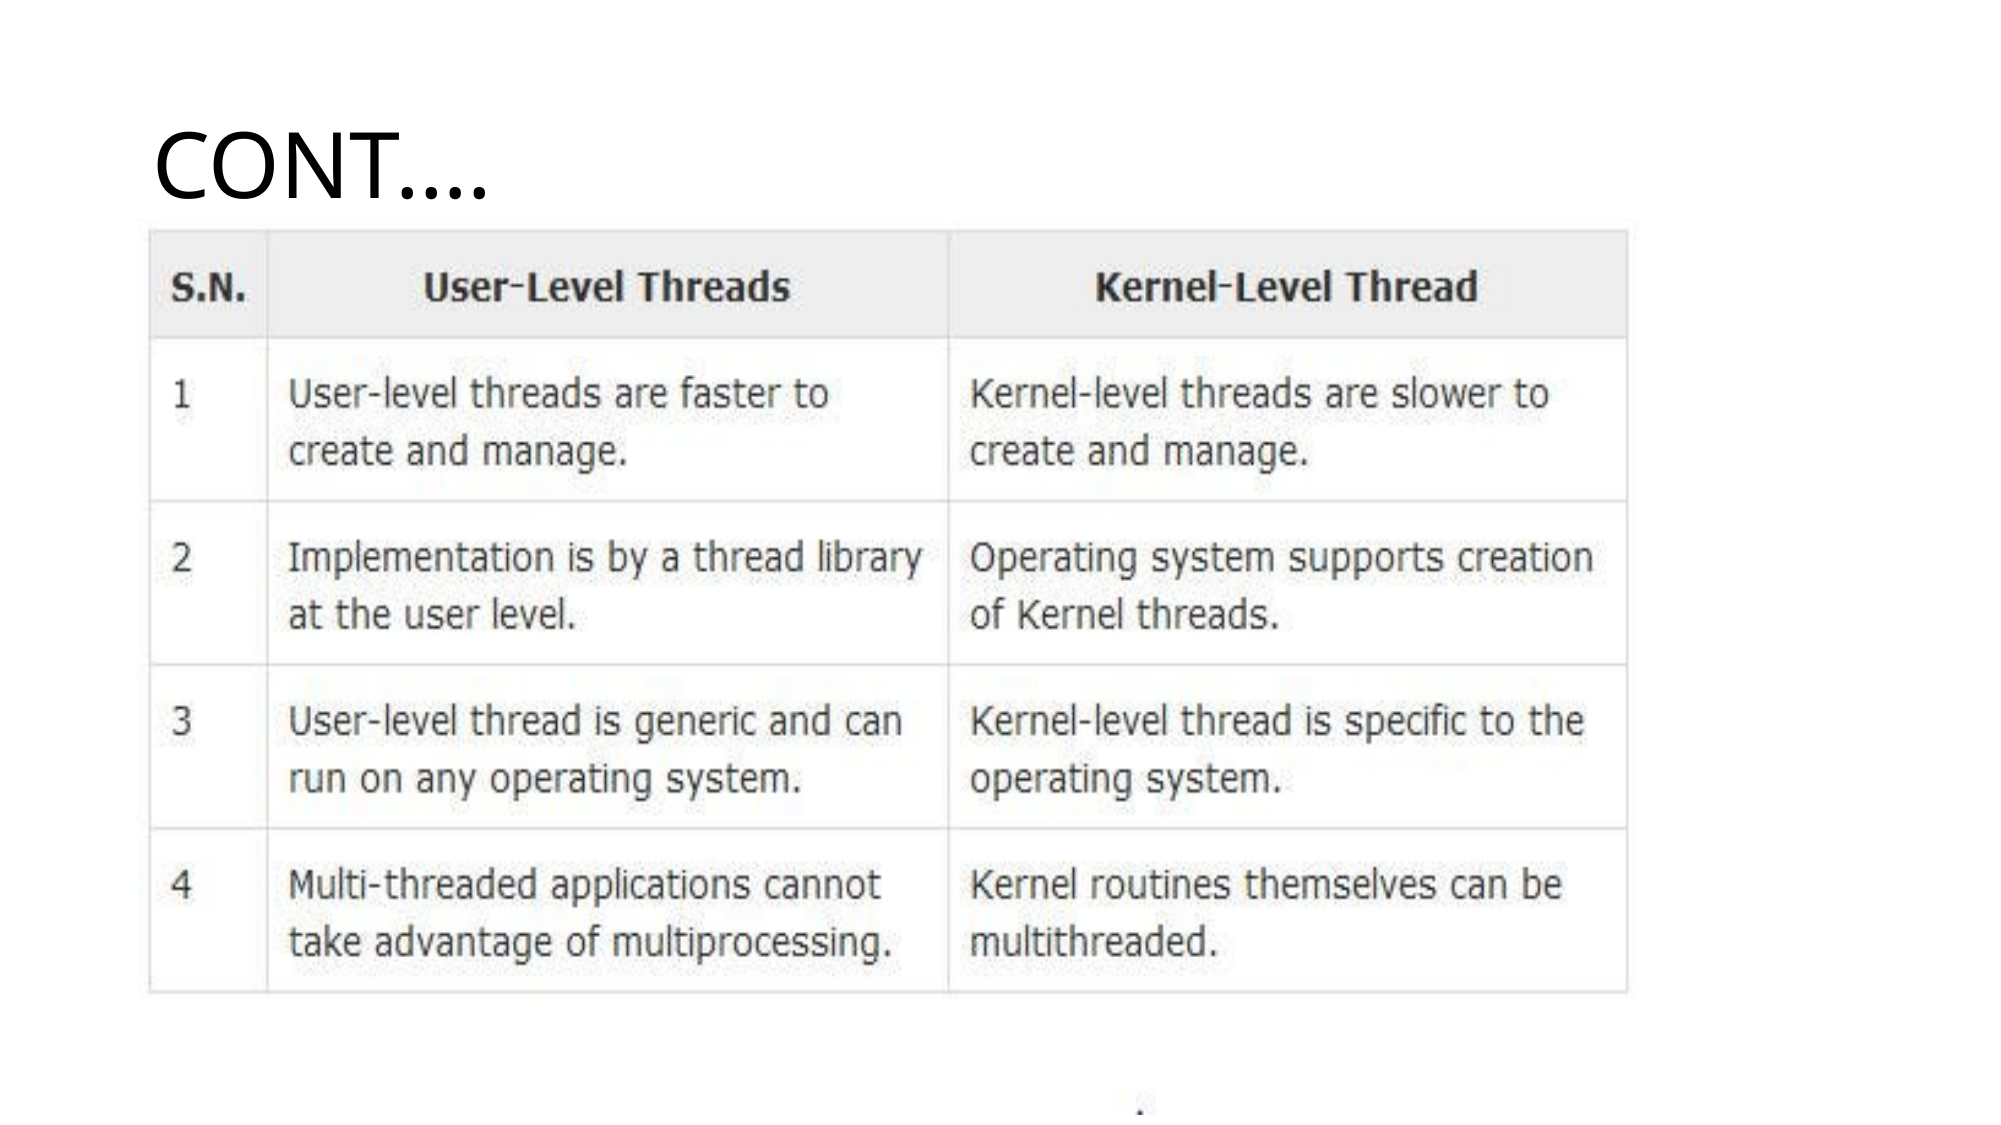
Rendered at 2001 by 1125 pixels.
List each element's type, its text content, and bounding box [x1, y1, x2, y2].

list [137, 219, 1639, 1115]
title CONT…. [137, 59, 1863, 278]
